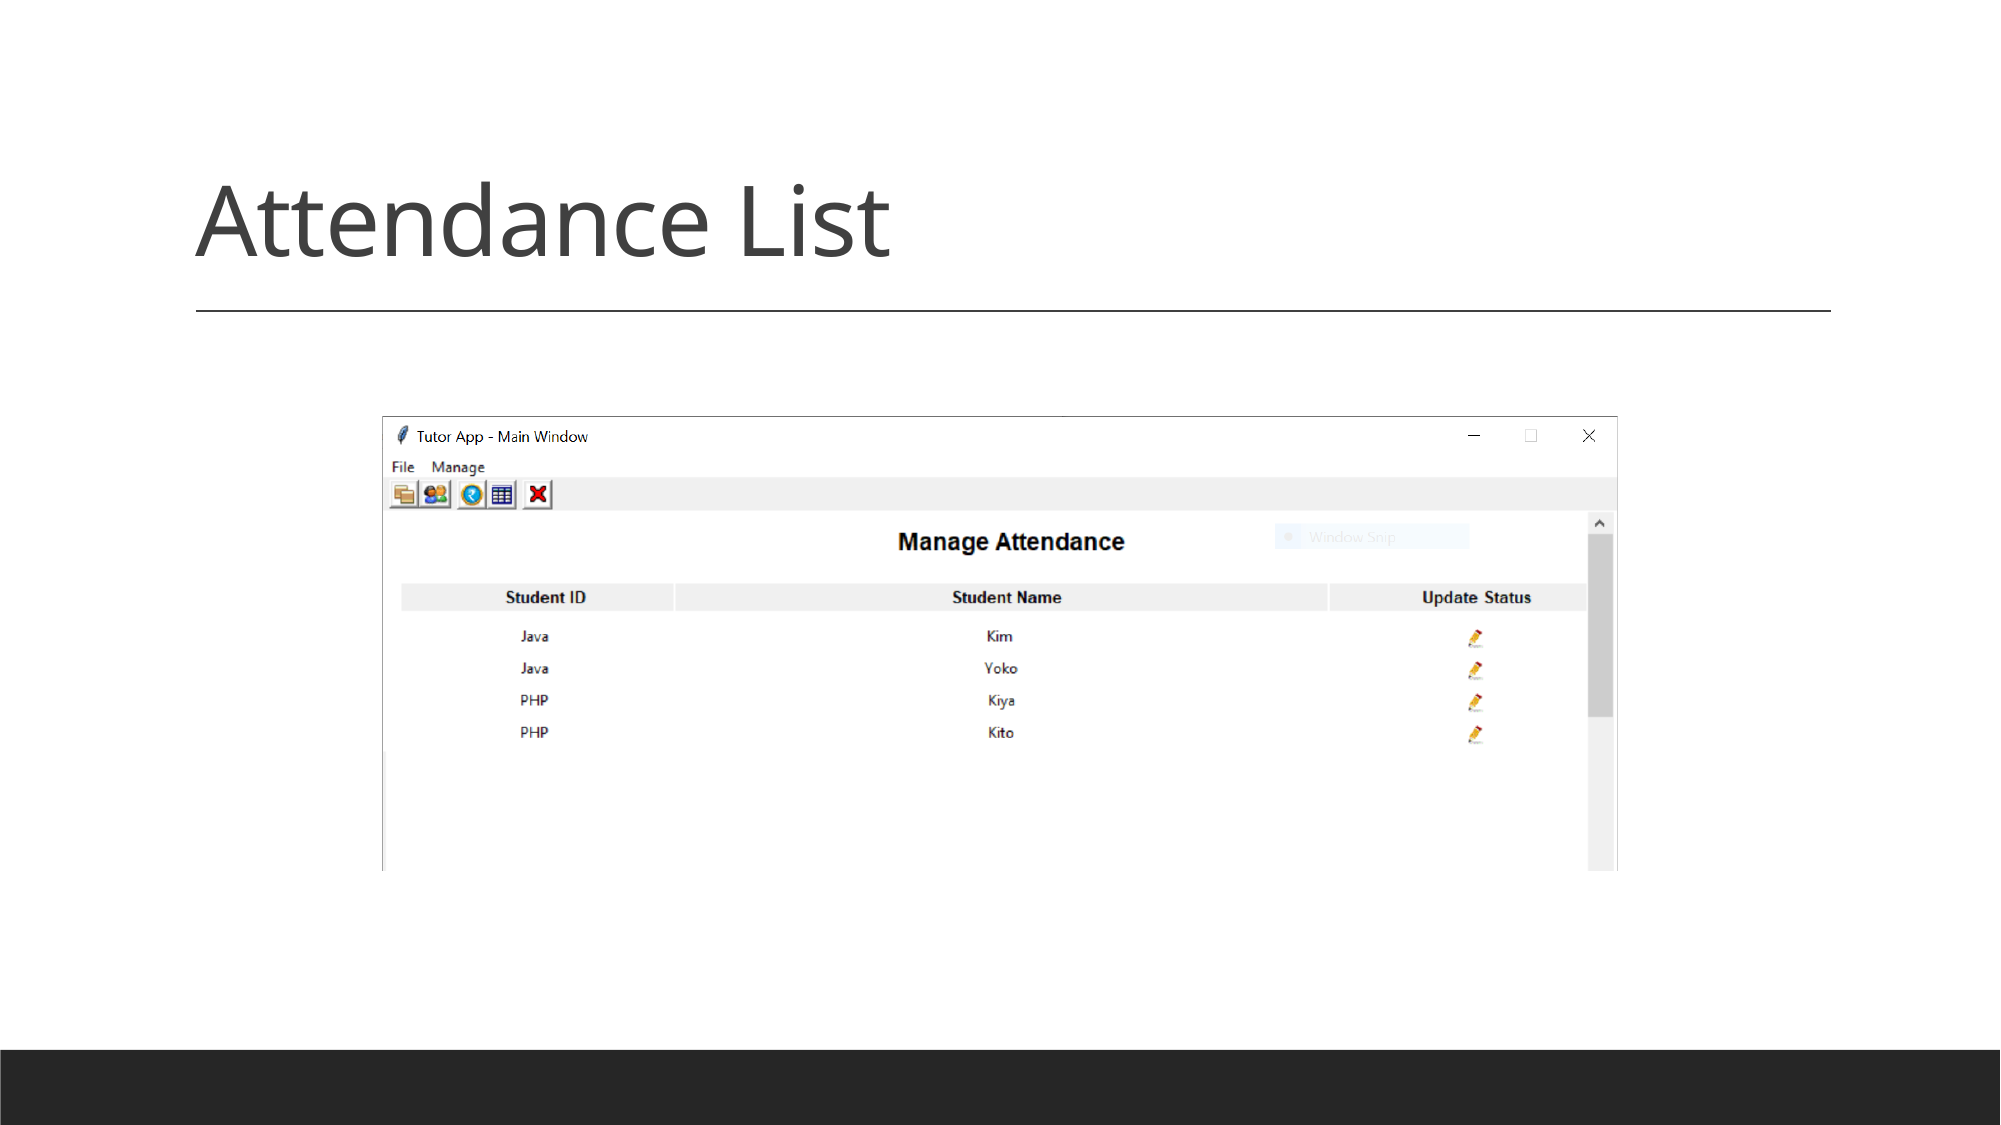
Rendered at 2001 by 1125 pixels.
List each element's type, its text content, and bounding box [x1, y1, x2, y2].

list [381, 416, 1619, 871]
title Attendance List [180, 47, 1830, 285]
